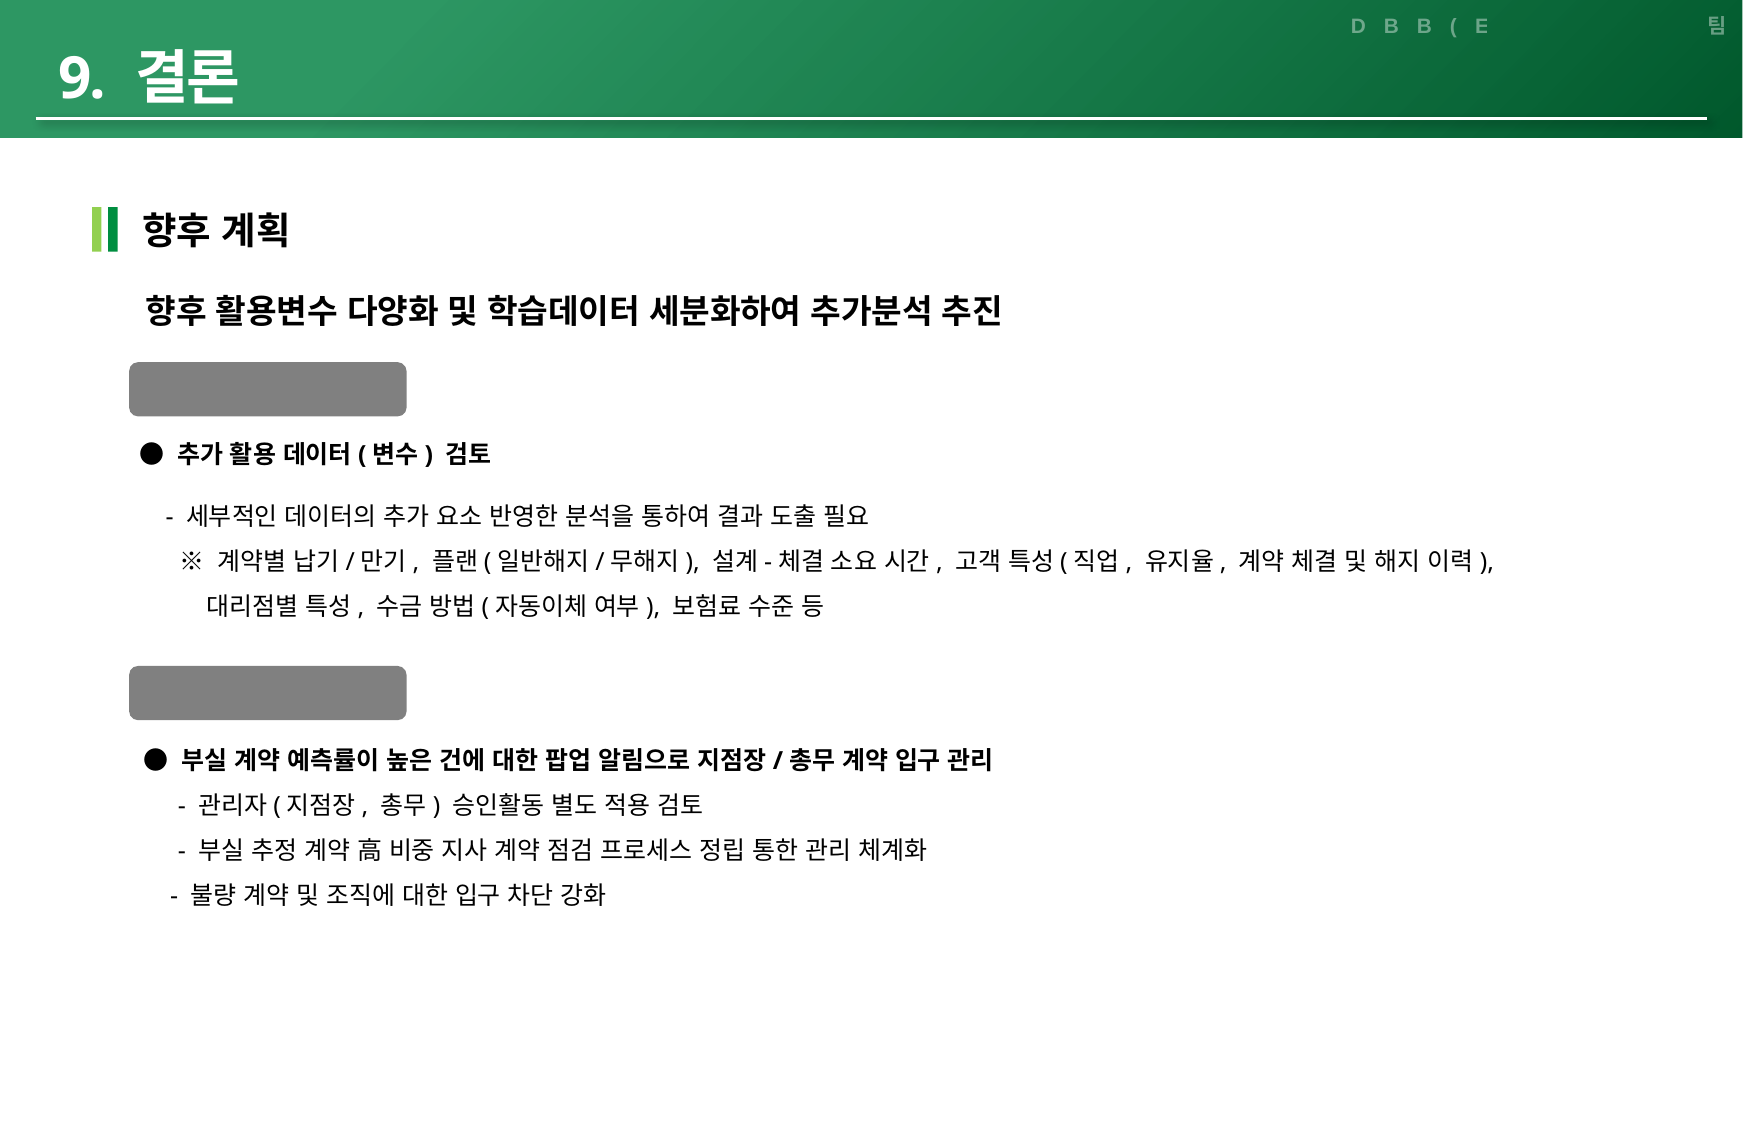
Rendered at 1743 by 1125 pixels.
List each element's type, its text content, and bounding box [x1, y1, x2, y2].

text_box 9. 결론 [43, 32, 1309, 115]
text_box 고도화 계획 [128, 361, 408, 418]
text_box 향후 활용변수 다양화 및 학습데이터 세분화하여 추가분석 추진 [131, 263, 1672, 338]
text_box [0, 0, 1743, 138]
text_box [92, 196, 1592, 264]
text_box - 세부적인 데이터의 추가 요소 반영한 분석을 통하여 결과 도출 필요 ※ 계약별 납기/만기, 플랜(일반해지/무해지), 설계-체결 소요 시간, 고객 특성(직업, 유지율, 계약 체결 및 해지 이력), 대리점별 특성, 수금 방법(자동이체 여부), 보험료 수준 등 [150, 478, 1655, 673]
text_box ● 부실 계약 예측률이 높은 건에 대한 팝업 알림으로 지점장/총무 계약 입구 관리 - 관리자(지점장, 총무) 승인활동 별도 적용 검토 - 부실 추정 계약 高 비중 지사 계약 점검 프로세스 정립 통한 관리 체계화 - 불량 계약 및 조직에 대한 입구 차단 강화 [129, 722, 1655, 917]
text_box DBB(Expert)3팀 [1256, 5, 1742, 46]
text_box ● 추가 활용 데이터(변수) 검토 [124, 430, 597, 476]
text_box 업무적용 계획 [128, 664, 408, 722]
